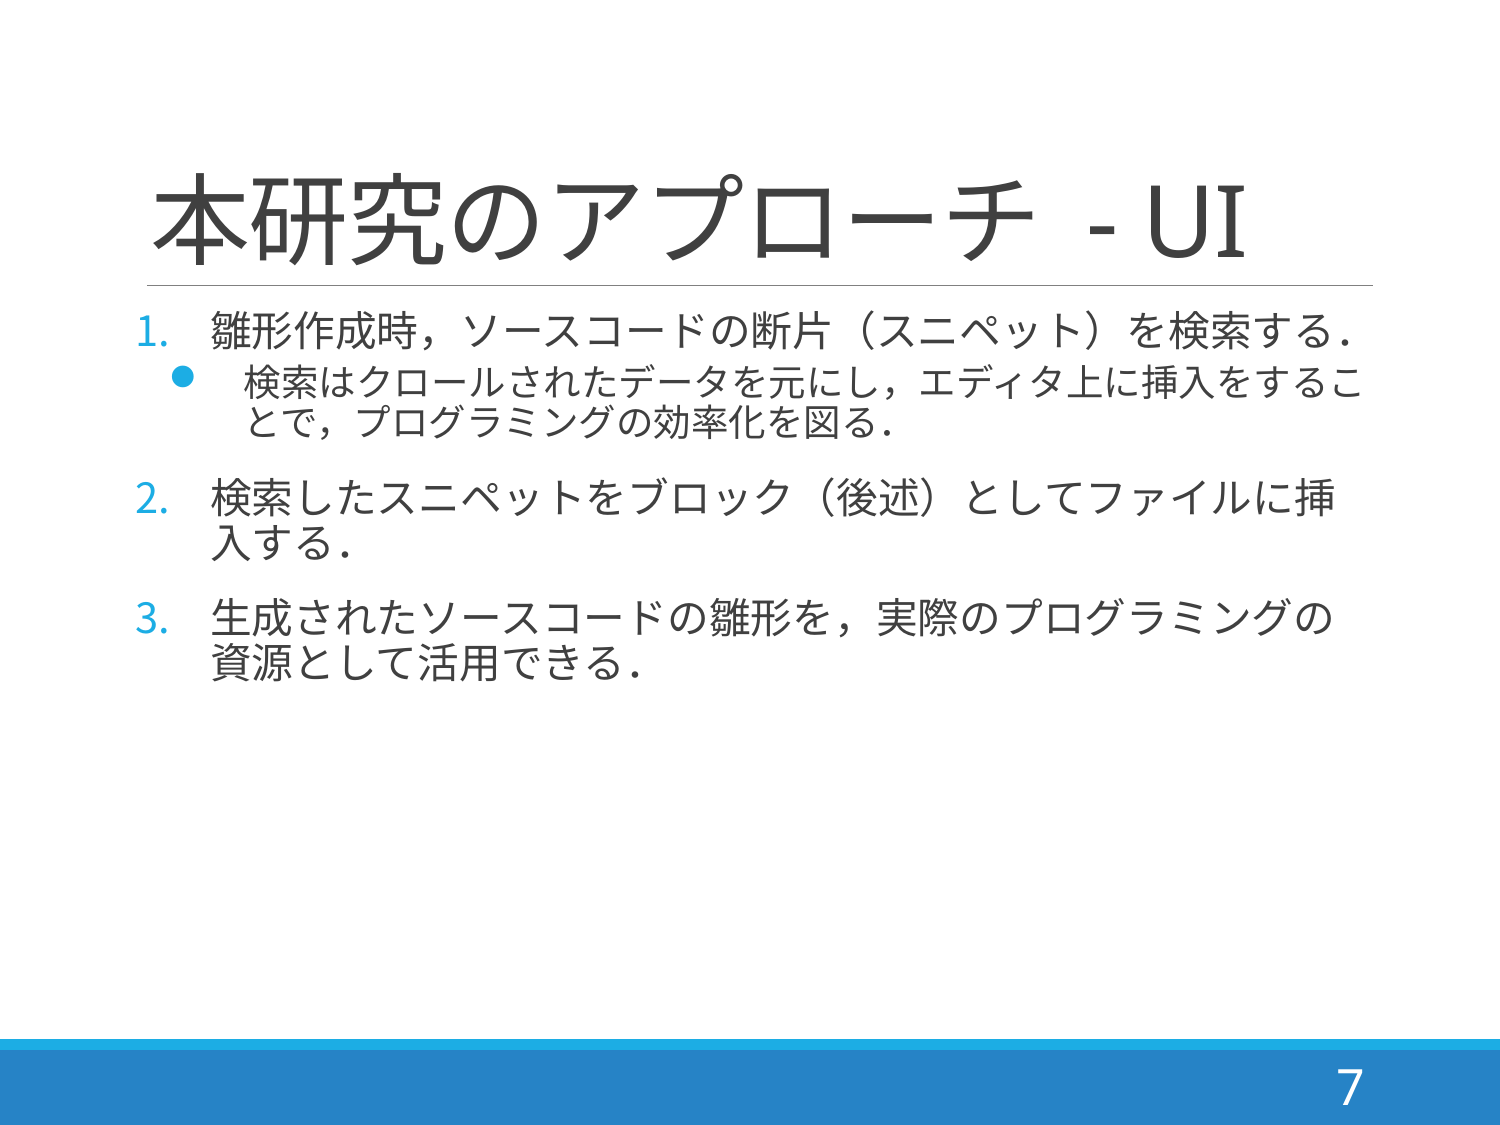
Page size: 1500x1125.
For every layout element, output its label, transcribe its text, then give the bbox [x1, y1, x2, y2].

title 本研究のアプローチ - UI [135, 47, 1373, 285]
slide_number 7 [1218, 1059, 1380, 1120]
list 雛形作成時，ソースコードの断片（スニペット）を検索する． 検索はクロールされたデータを元にし，エディタ上に挿入をすることで，プログラミングの効率化を図る． 検索したスニペットをブロック（後述）としてファイルに挿入する． 生成されたソースコードの雛形を，実際のプログラミングの資源として活用できる． [135, 302, 1373, 963]
